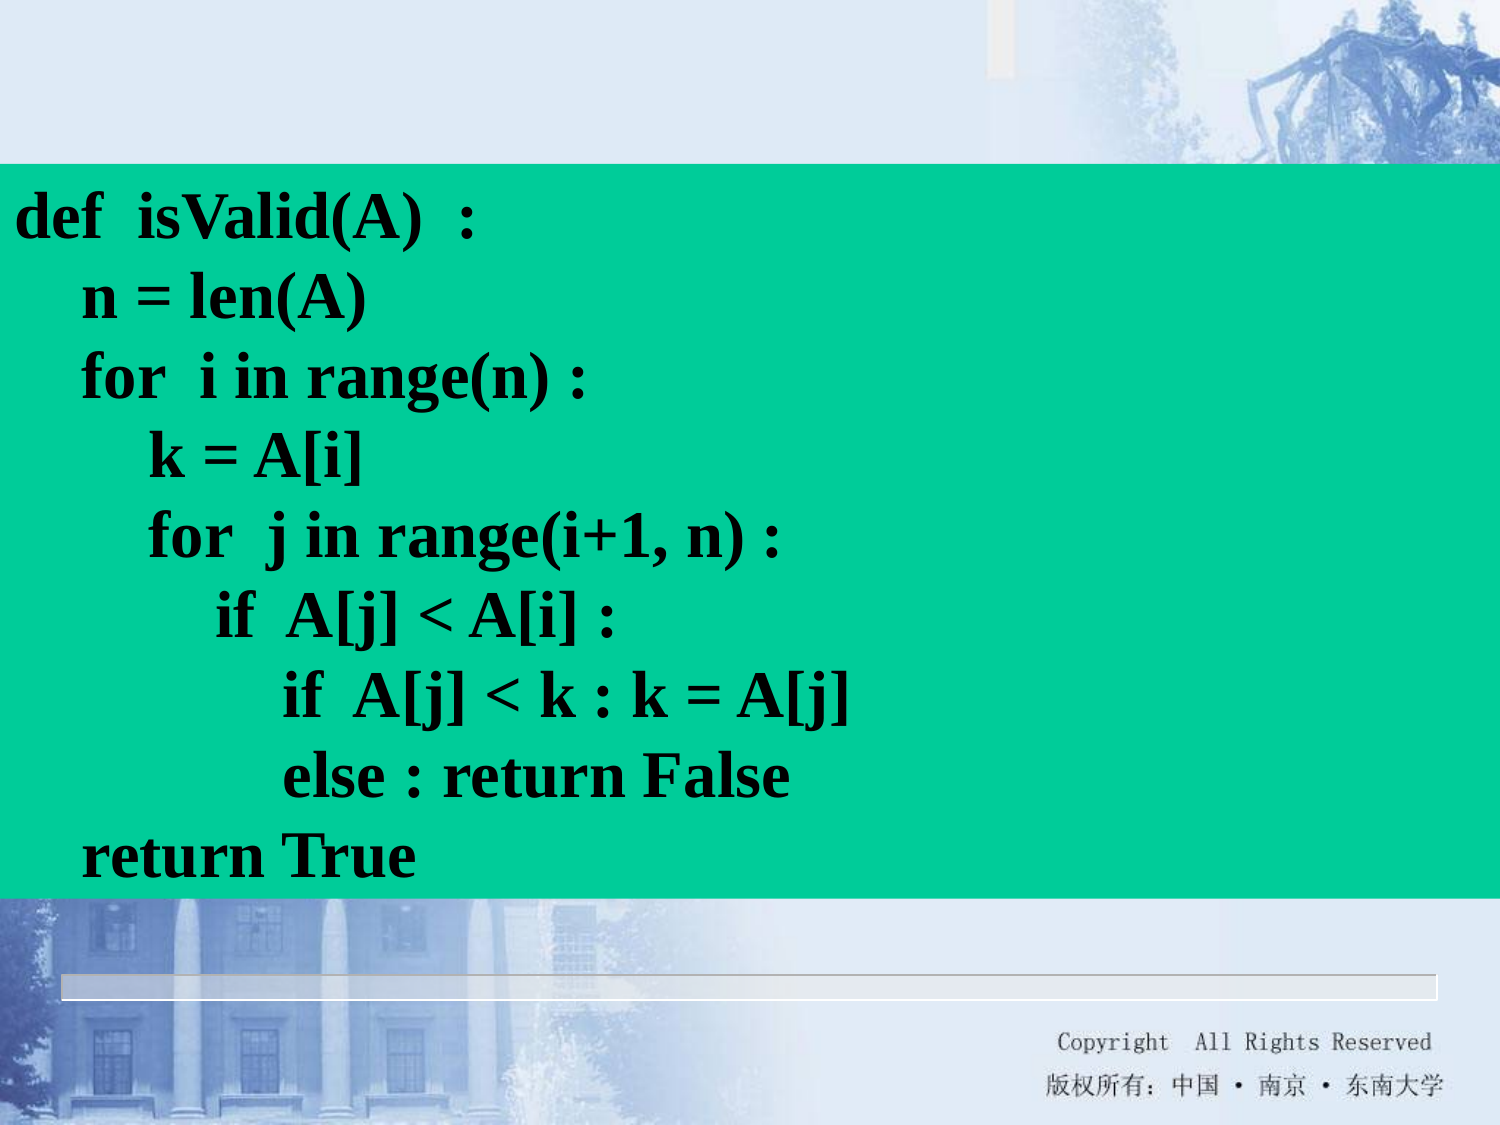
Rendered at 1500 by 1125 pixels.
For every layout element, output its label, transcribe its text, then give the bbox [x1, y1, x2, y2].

picture [0, 899, 1500, 1125]
text_box def isValid(A) : n = len(A) for i in range(n) : k = A[i] for j in range(i+1, n) : if A[j] < A[i] : if A[j] < k : k = A[j] else : return False return True [0, 163, 1500, 899]
picture [0, 0, 1500, 163]
